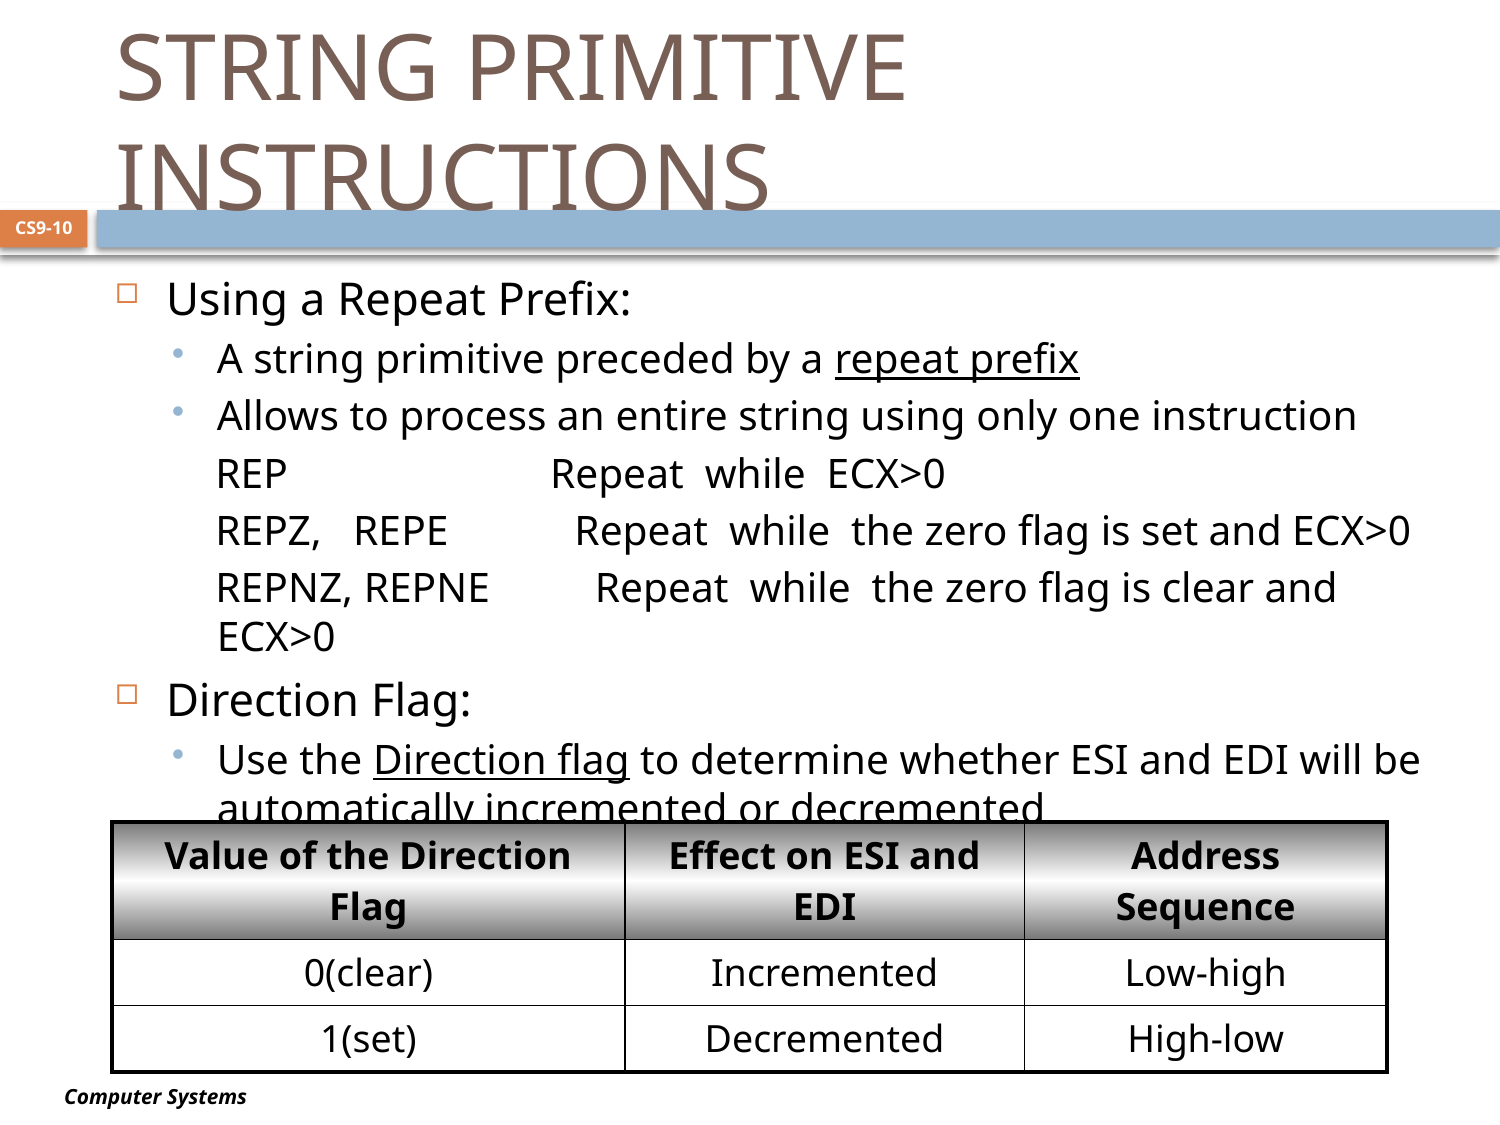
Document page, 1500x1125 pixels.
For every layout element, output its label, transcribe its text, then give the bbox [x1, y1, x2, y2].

table_header Effect on ESI and EDI [626, 824, 1024, 939]
slide_number CS9-10 [0, 208, 88, 249]
table_cell 0(clear) [114, 940, 624, 1005]
table_cell Low-high [1025, 940, 1385, 1005]
table_header Value of the Direction Flag [114, 824, 624, 939]
table_cell 1(set) [114, 1006, 624, 1070]
title STRING PRIMITIVE INSTRUCTIONS [100, 37, 1438, 200]
table_header Address Sequence [1025, 824, 1385, 939]
table_cell Decremented [626, 1006, 1024, 1070]
list Using a Repeat Prefix: A string primitive preceded by a repeat prefix Allows to process an entire string using only one instruction REP Repeat while ECX>0 REPZ, REPE Repeat while the zero flag is set and ECX>0 REPNZ, REPNE Repeat while the zero flag is clear and ECX>0 Direction Flag: Use the Direction flag to determine whether ESI and EDI will be automatically incremented or decremented CLD: up, STD: down [100, 262, 1438, 917]
table_cell Incremented [626, 940, 1024, 1005]
table_cell High-low [1025, 1006, 1385, 1070]
